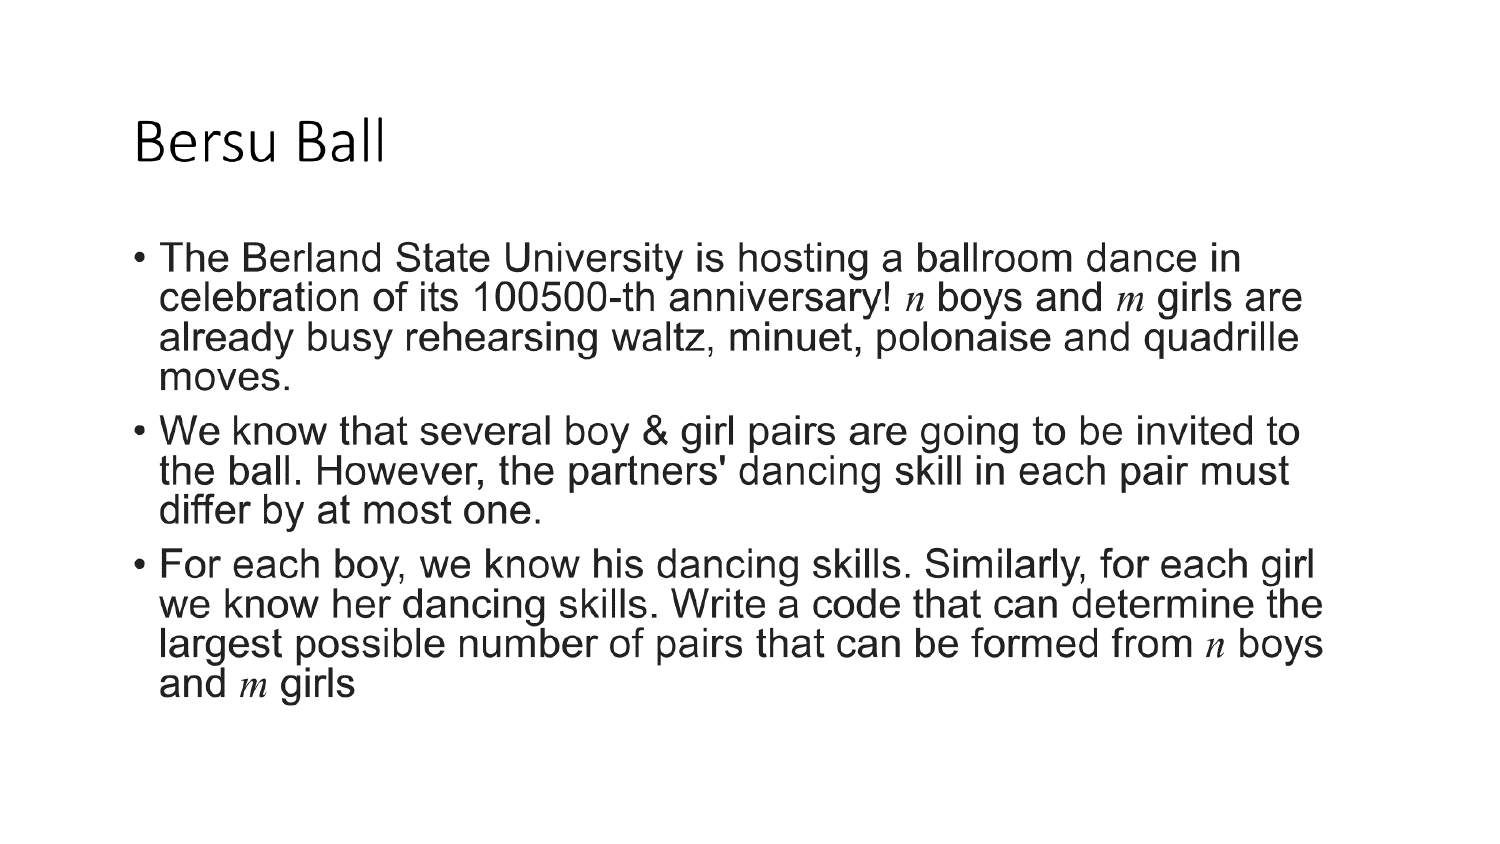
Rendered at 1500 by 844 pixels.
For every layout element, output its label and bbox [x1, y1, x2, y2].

picture [24, 24, 1437, 819]
